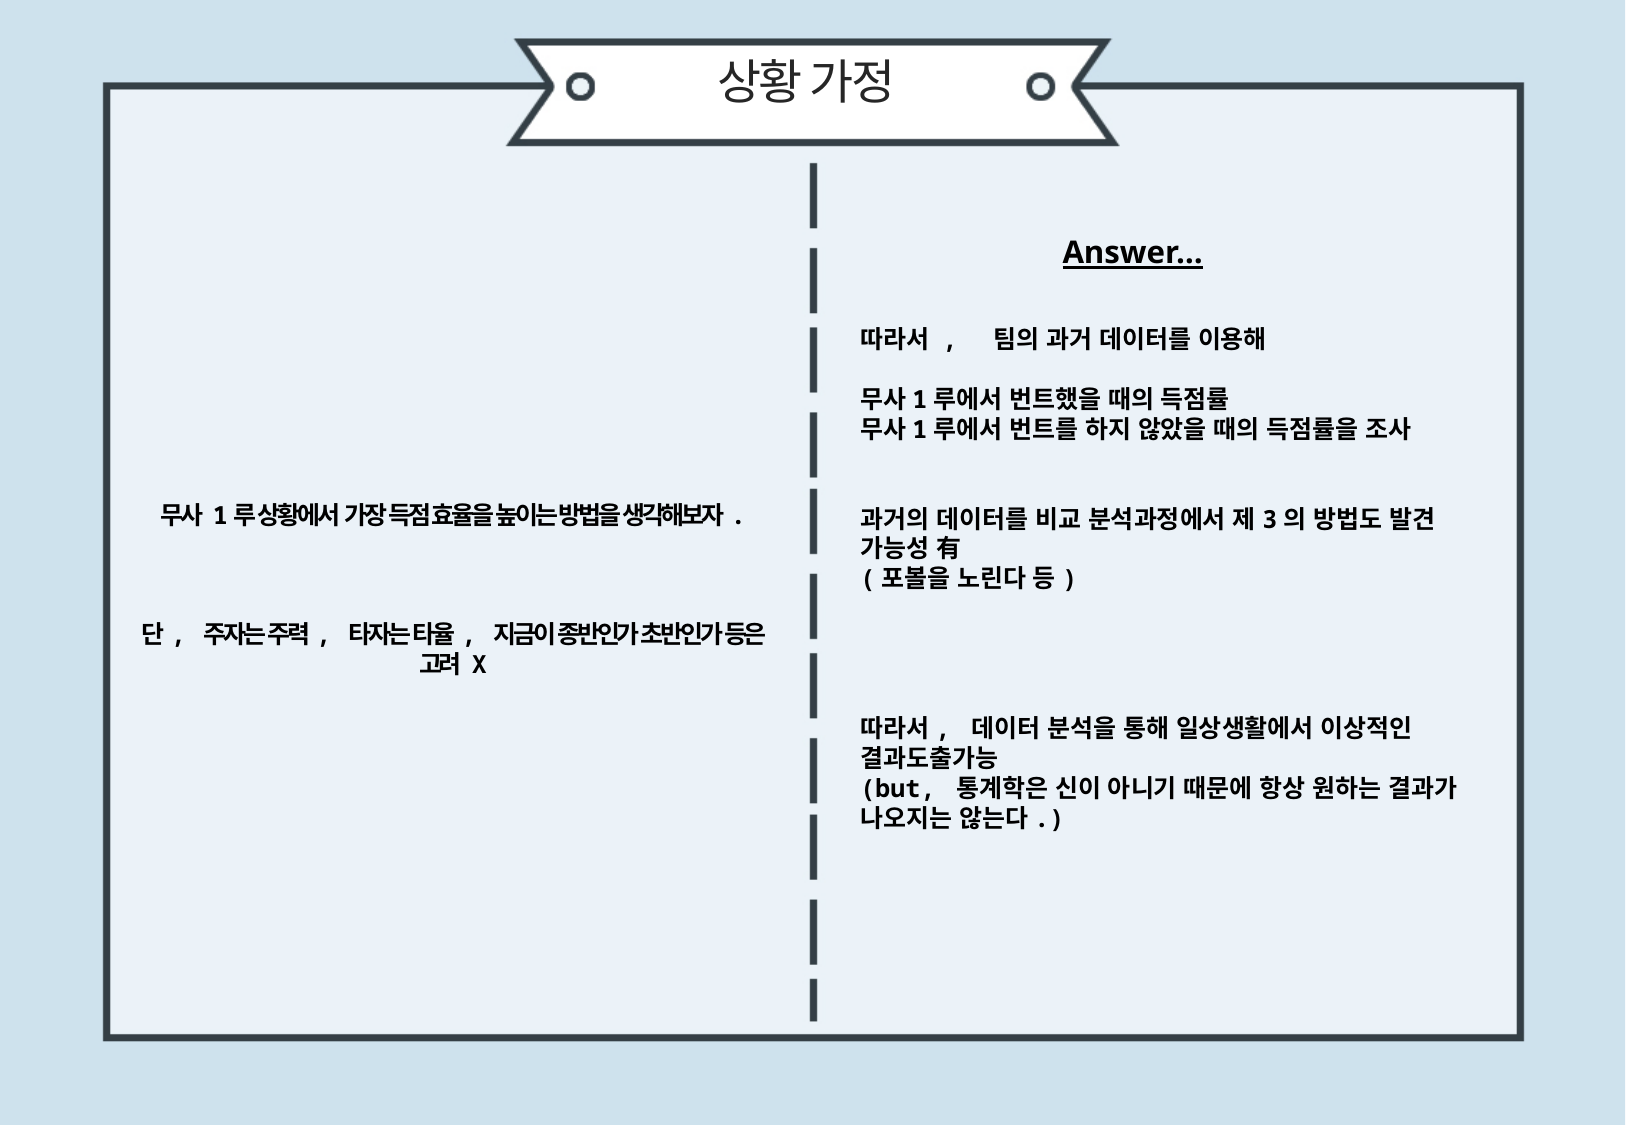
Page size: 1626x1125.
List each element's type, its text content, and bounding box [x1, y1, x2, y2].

text_box 무사 1루 상황에서 가장 득점 효율을 높이는 방법을 생각해보자. 단, 주자는 주력, 타자는 타율, 지금이 종반인가 초반인가 등은 고려 X [126, 491, 780, 687]
picture [0, 0, 1626, 1125]
text_box 따라서 , 팀의 과거 데이터를 이용해 무사1루에서 번트했을 때의 득점률 무사1루에서 번트를 하지 않았을 때의 득점률을 조사 과거의 데이터를 비교 분석과정에서 제3의 방법도 발견 가능성 有 (포볼을 노린다 등) 따라서, 데이터 분석을 통해 일상생활에서 이상적인 결과도출가능 (but, 통계학은 신이 아니기 때문에 항상 원하는 결과가 나오지는 않는다.) [845, 316, 1488, 930]
text_box Answer… [1006, 225, 1259, 315]
text_box 상황 가정 [479, 44, 1133, 117]
